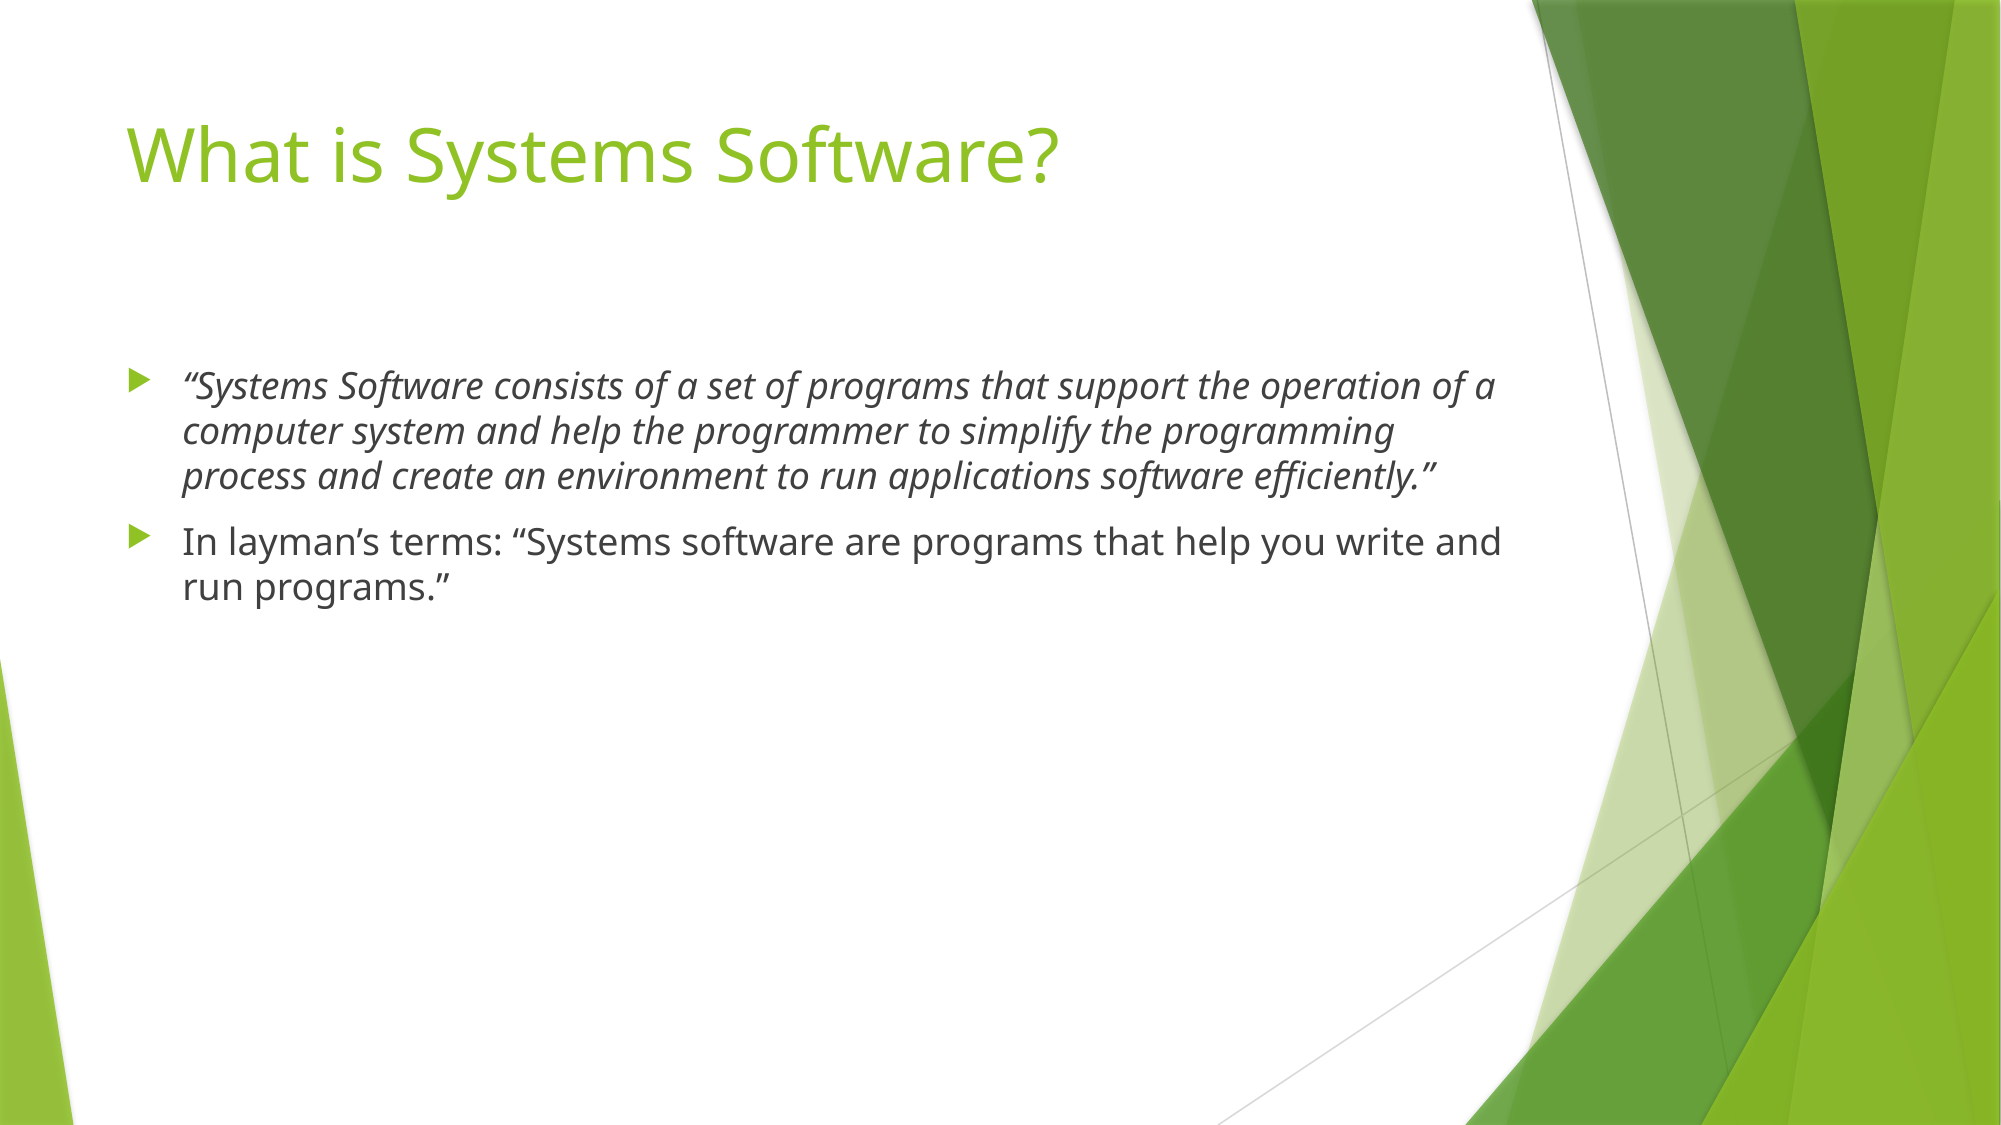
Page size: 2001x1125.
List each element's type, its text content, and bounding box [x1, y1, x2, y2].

title What is Systems Software? [111, 99, 1522, 317]
list “Systems Software consists of a set of programs that support the operation of a computer system and help the programmer to simplify the programming process and create an environment to run applications software efficiently.” In layman’s terms: “Systems software are programs that help you write and run programs.” [111, 354, 1522, 992]
